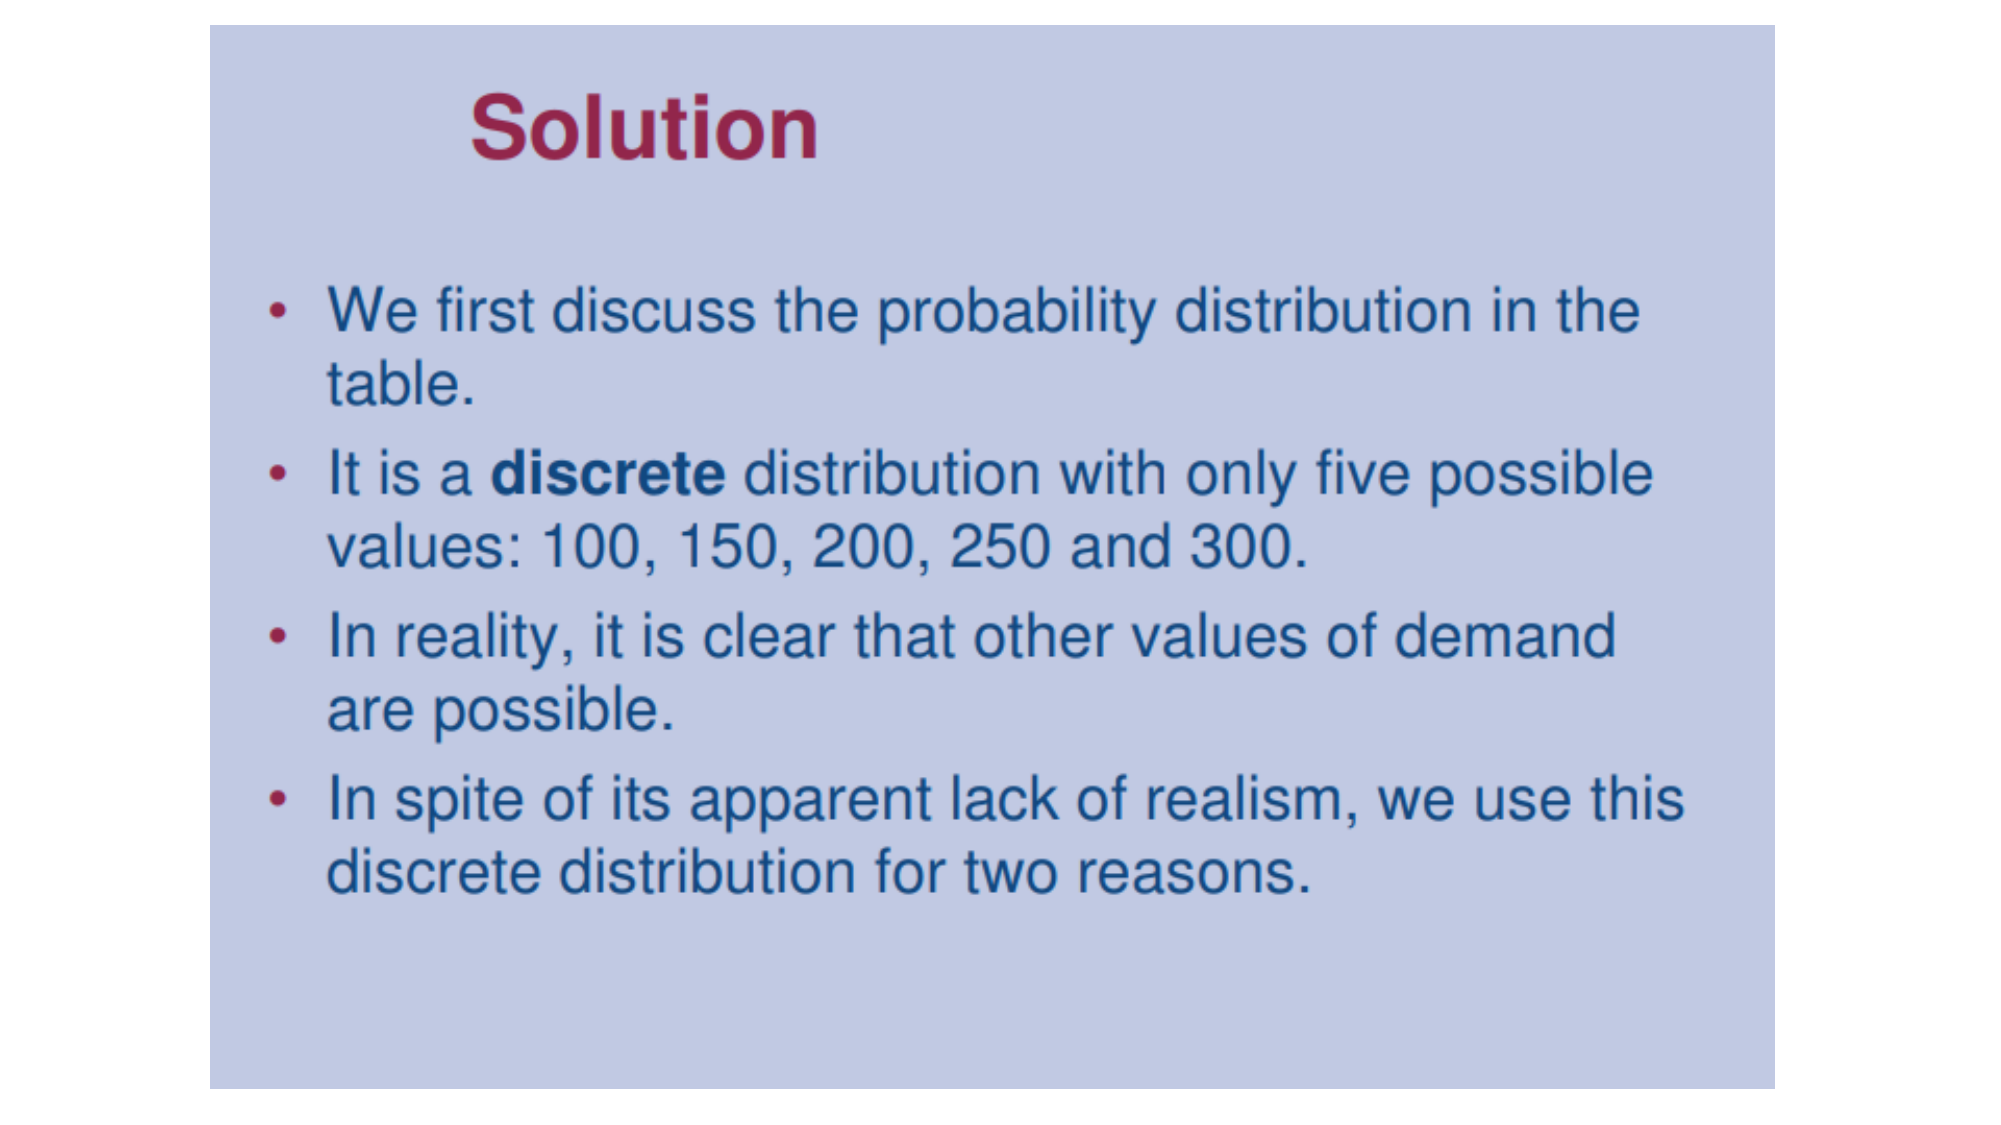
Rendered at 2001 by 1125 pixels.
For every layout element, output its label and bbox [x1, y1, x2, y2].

picture [209, 25, 1775, 1089]
